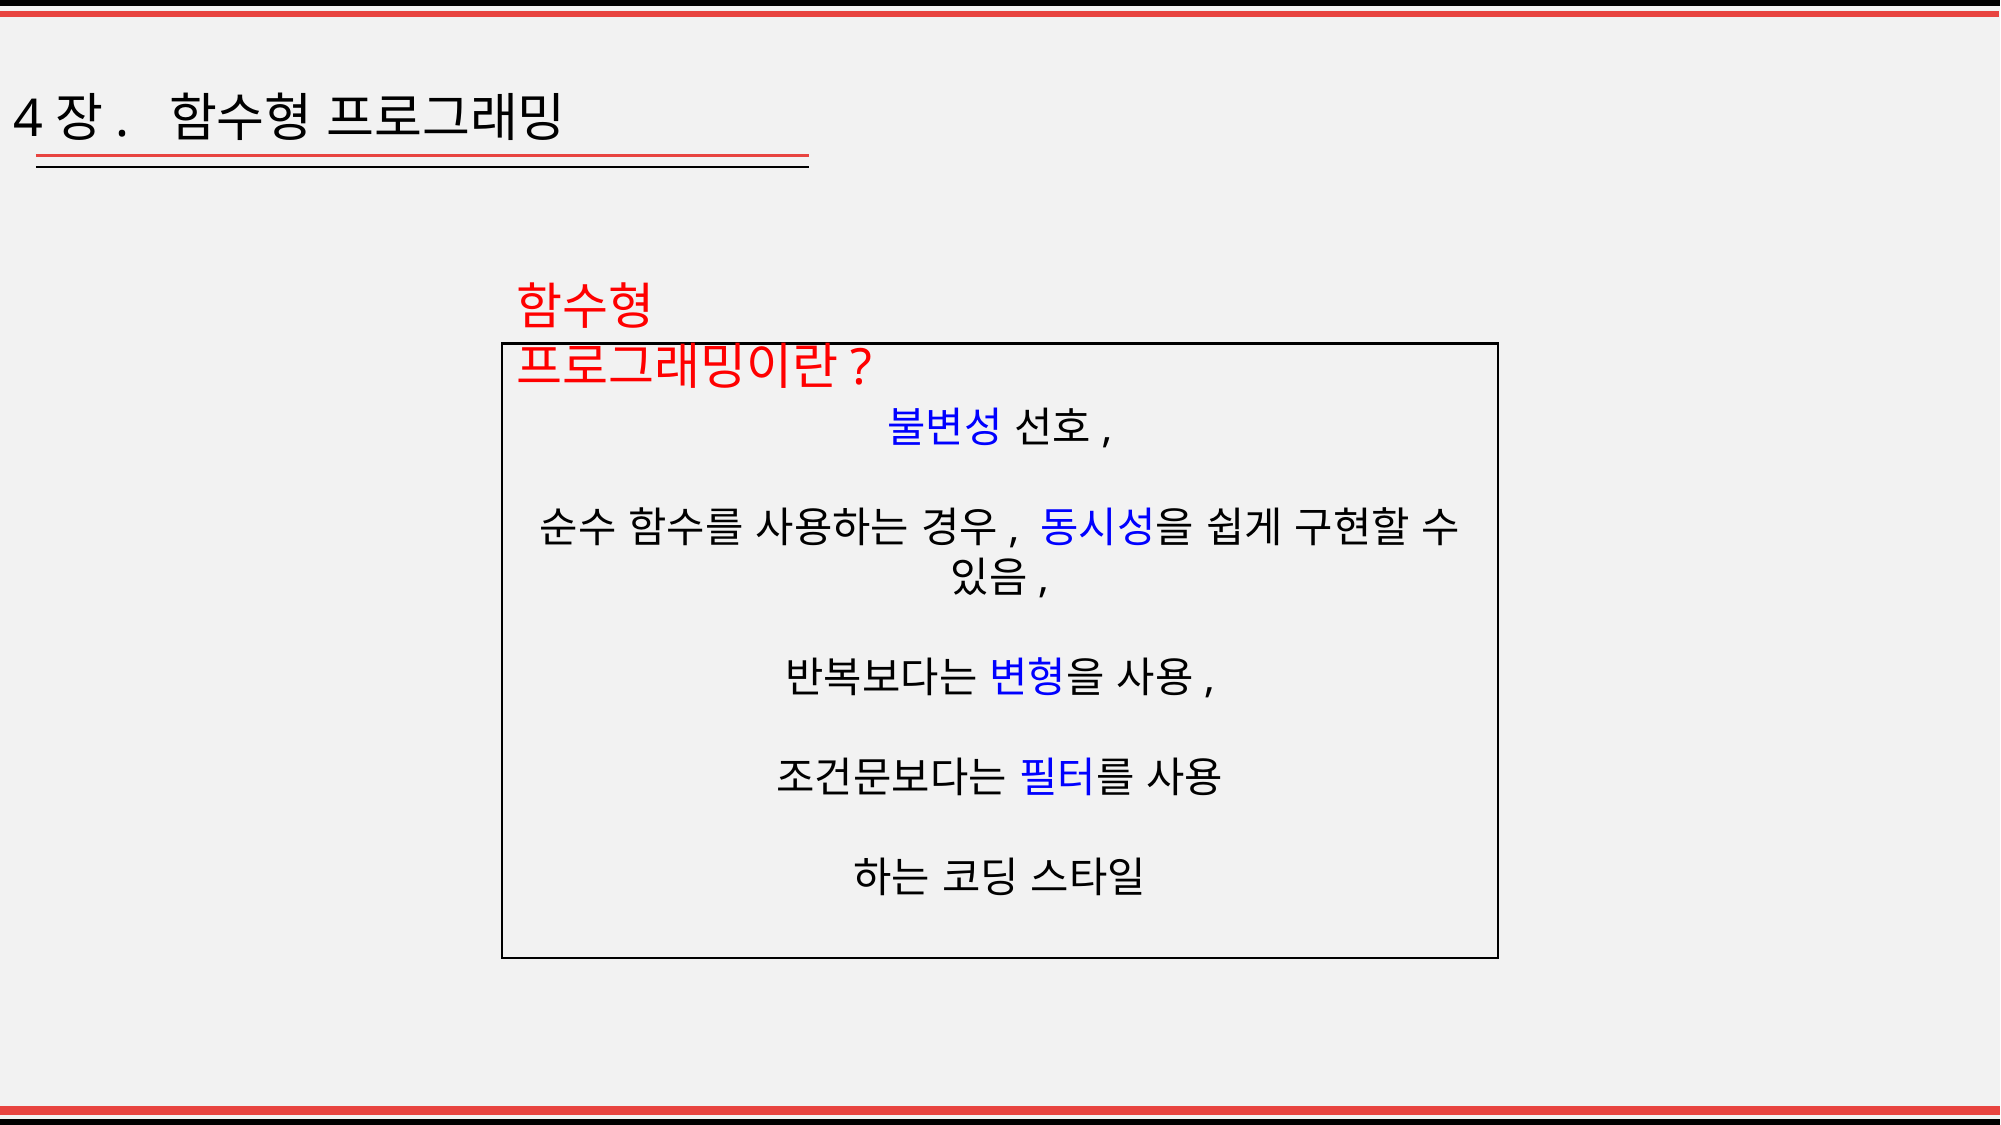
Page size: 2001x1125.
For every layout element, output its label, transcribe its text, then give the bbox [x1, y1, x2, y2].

text_box 함수형 프로그래밍이란? [501, 267, 1004, 402]
text_box 불변성 선호, 순수 함수를 사용하는 경우, 동시성을 쉽게 구현할 수 있음, 반복보다는 변형을 사용, 조건문보다는 필터를 사용 하는 코딩 스타일 [501, 342, 1499, 959]
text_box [35, 155, 809, 167]
text_box 4장. 함수형 프로그래밍 [0, 76, 595, 154]
